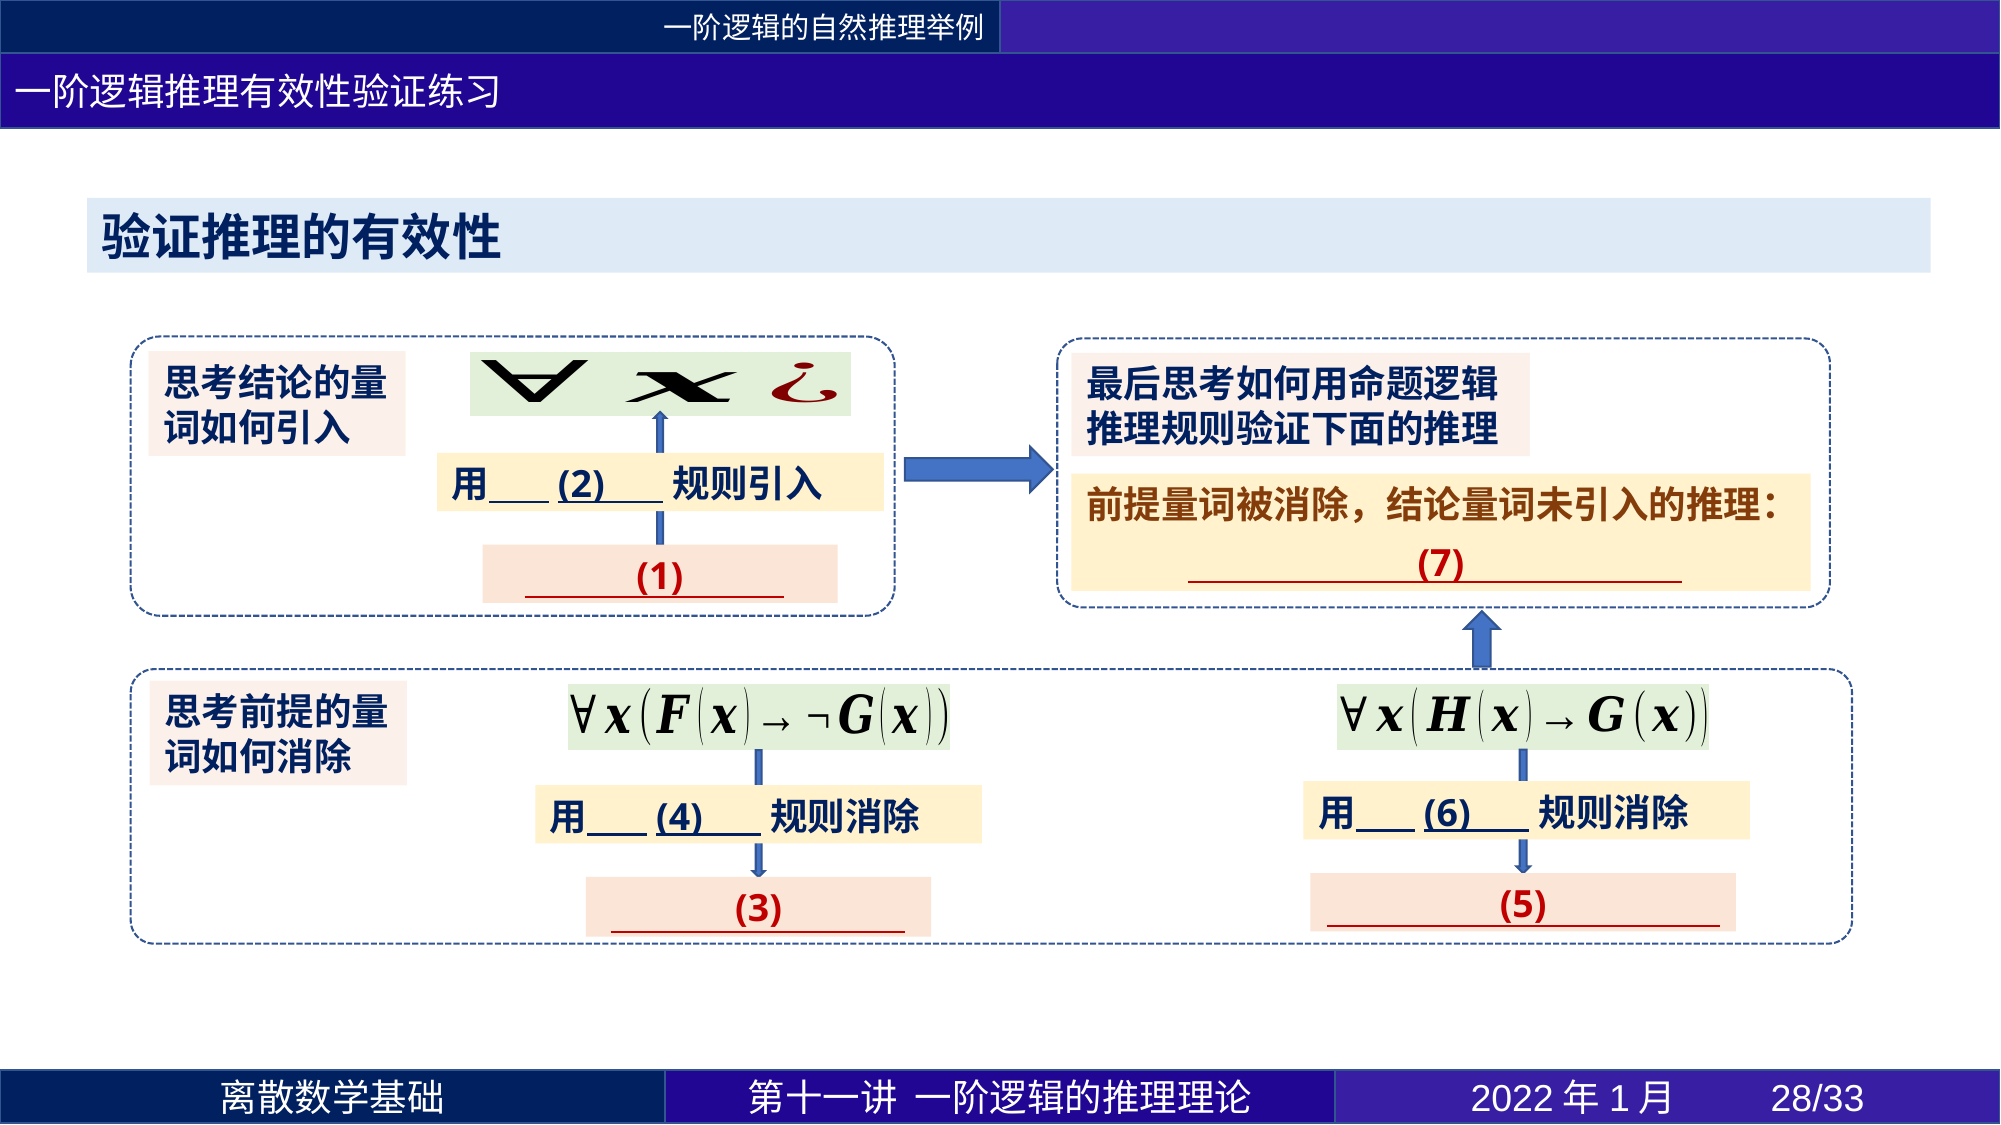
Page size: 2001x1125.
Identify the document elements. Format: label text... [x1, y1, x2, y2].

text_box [1303, 684, 1751, 932]
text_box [130, 336, 895, 616]
text_box 第十一讲 一阶逻辑的推理理论 [664, 1069, 1334, 1124]
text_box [535, 684, 983, 938]
text_box [903, 444, 1055, 495]
text_box 一阶逻辑的自然推理举例 [0, 0, 999, 52]
text_box 一阶逻辑推理有效性验证练习 [0, 52, 2000, 129]
text_box [129, 668, 1854, 945]
text_box [999, 0, 2000, 52]
text_box [1056, 337, 1831, 609]
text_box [1071, 473, 1811, 594]
text_box 2022年1月 28/33 [1334, 1069, 2000, 1124]
text_box 离散数学基础 [0, 1069, 664, 1124]
text_box [1461, 609, 1503, 668]
